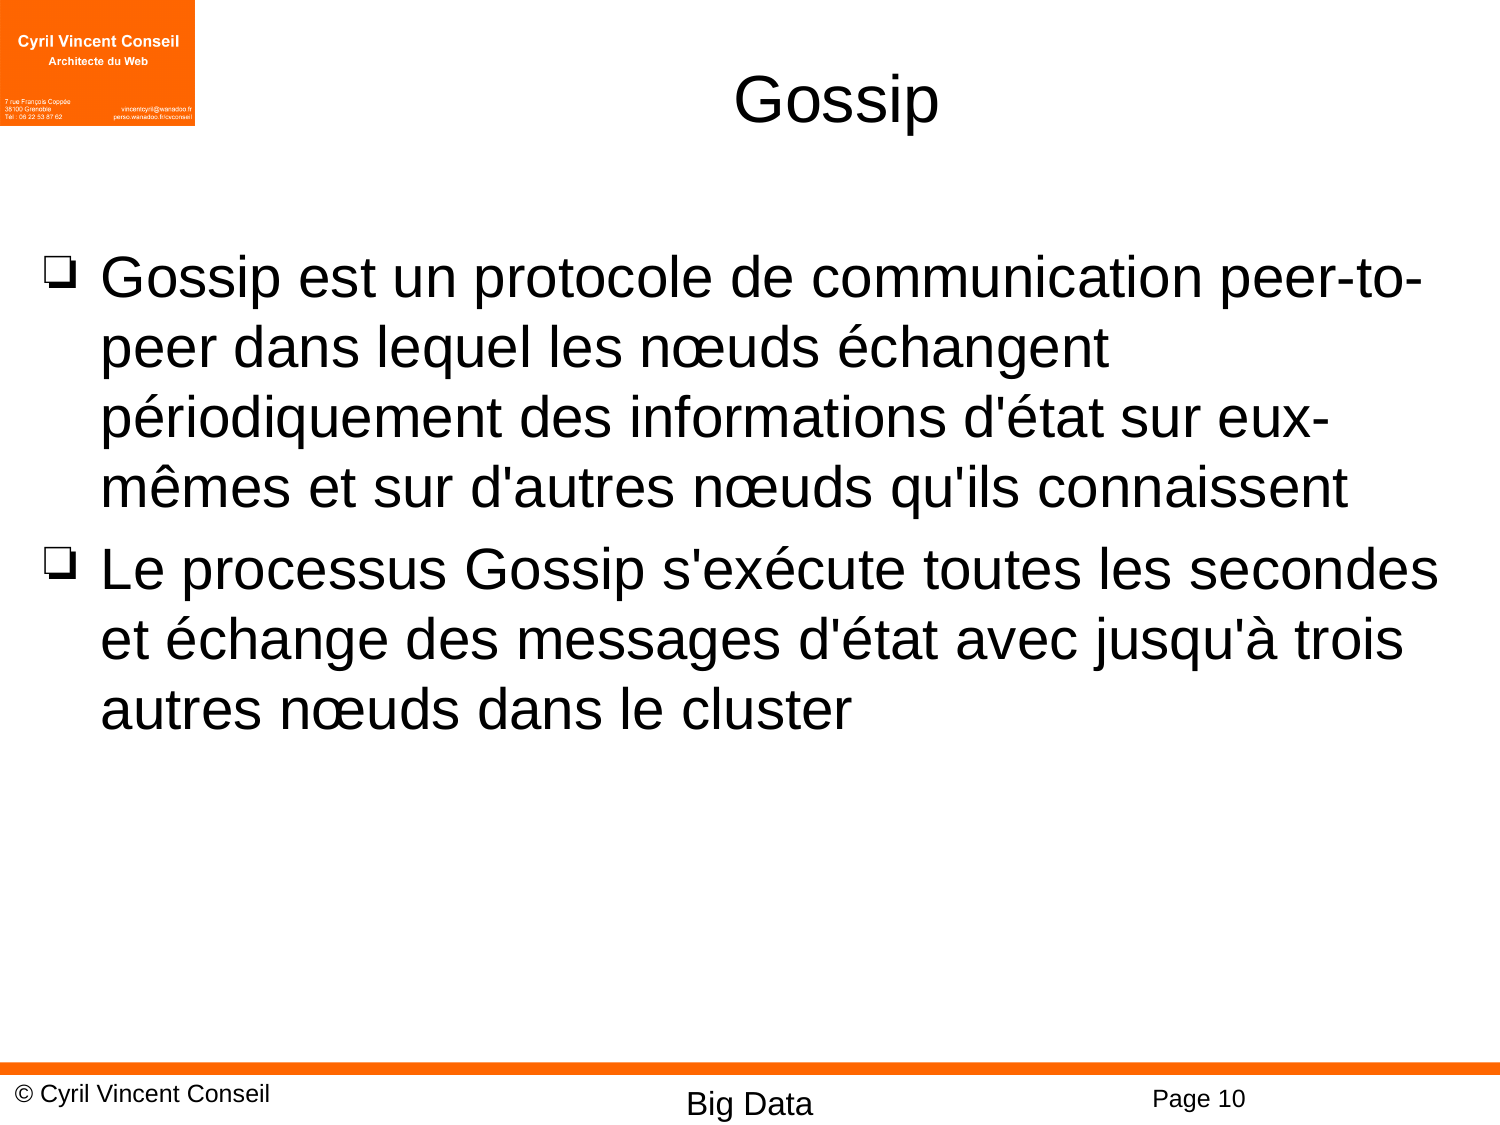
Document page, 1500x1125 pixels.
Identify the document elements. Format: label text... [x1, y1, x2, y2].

list Gossip est un protocole de communication peer-to-peer dans lequel les nœuds échangent périodiquement des informations d'état sur eux-mêmes et sur d'autres nœuds qu'ils connaissent Le processus Gossip s'exécute toutes les secondes et échange des messages d'état avec jusqu'à trois autres nœuds dans le cluster [29, 231, 1468, 1059]
title Gossip [194, 2, 1480, 190]
picture [0, 0, 195, 126]
